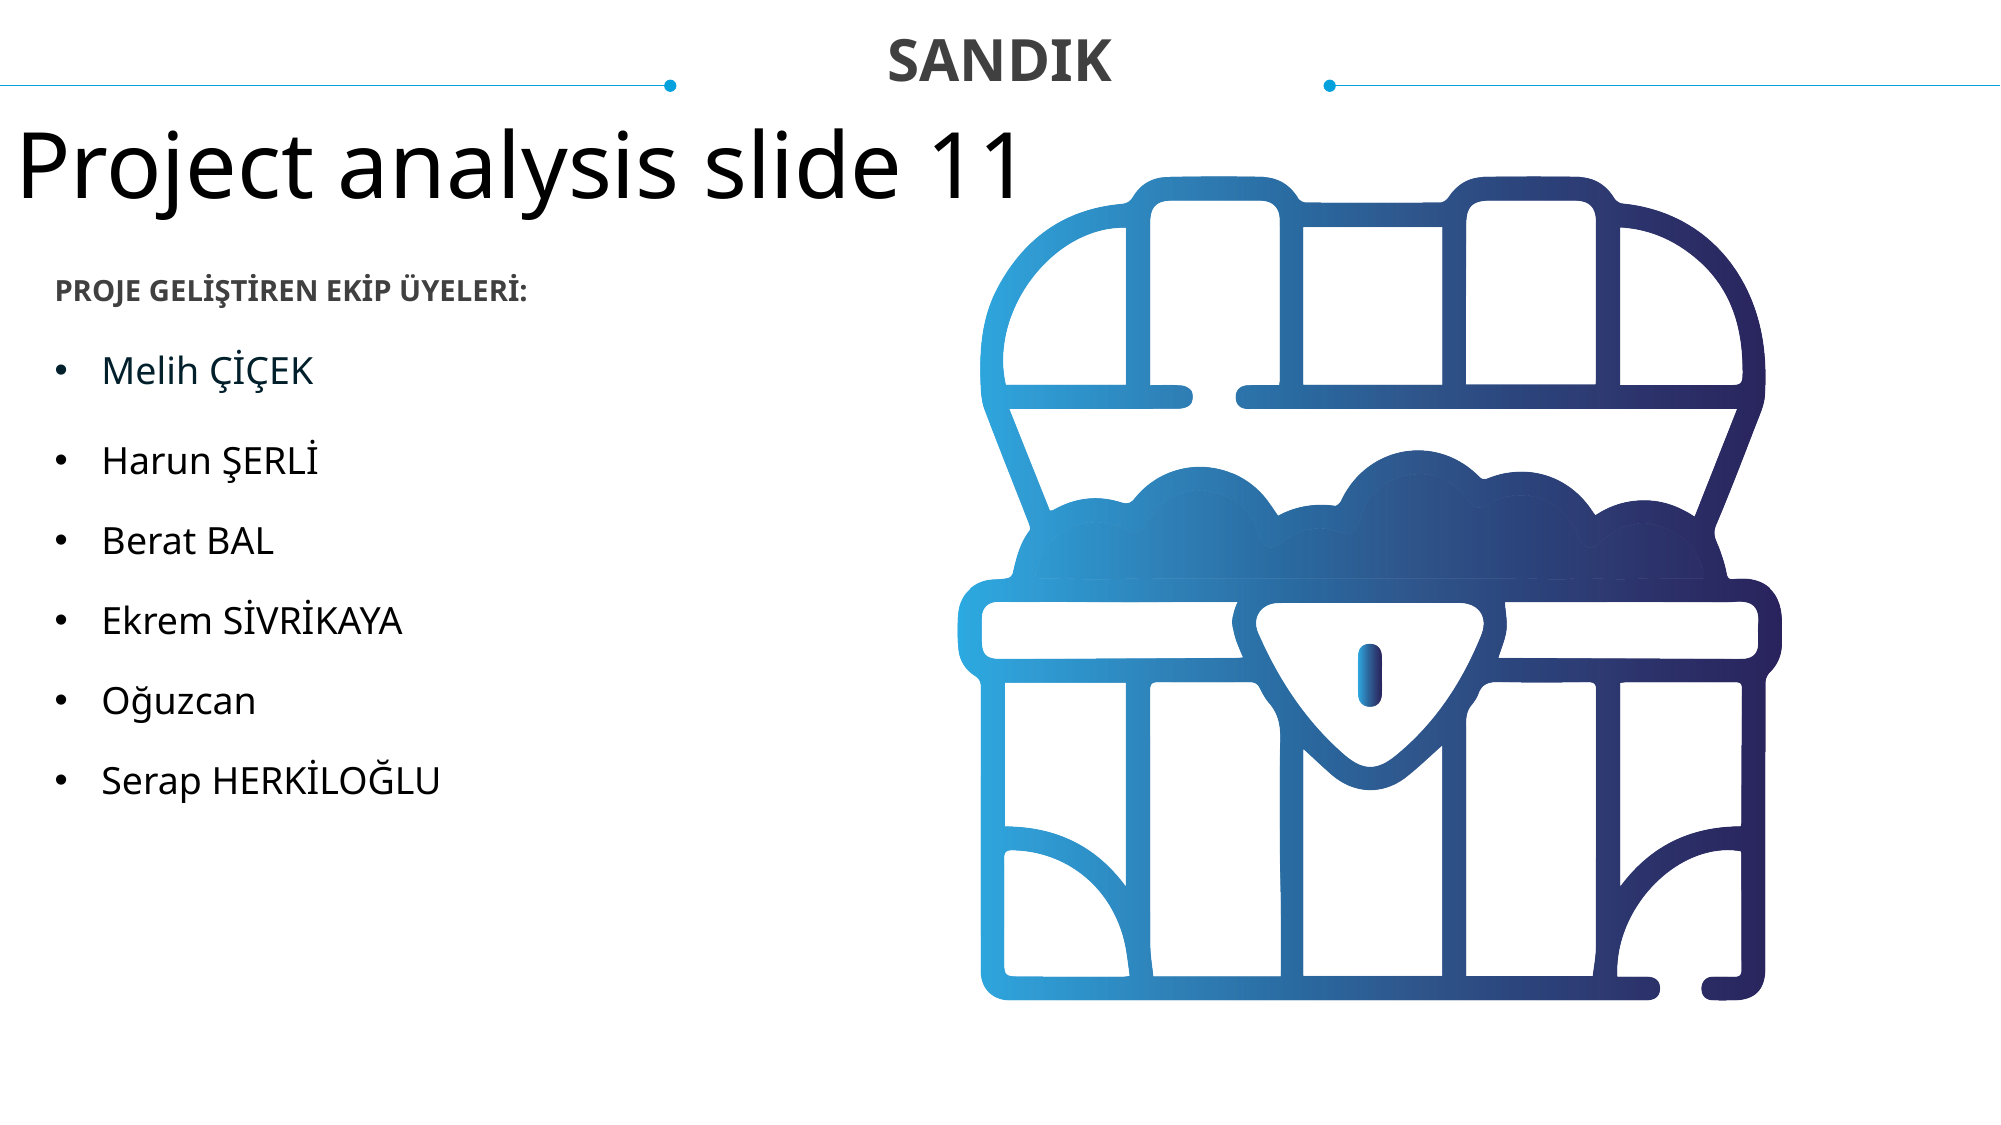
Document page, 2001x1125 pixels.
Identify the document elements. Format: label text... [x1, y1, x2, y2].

picture [957, 176, 1782, 1001]
text_box PROJE GELİŞTİREN EKİP ÜYELERİ: Melih ÇİÇEK Harun ŞERLİ Berat BAL Ekrem SİVRİKAYA Oğuzcan Serap HERKİLOĞLU [54, 278, 708, 837]
text_box SANDIK [1725, 86, 1963, 95]
title Project analysis slide 11 [0, 59, 1725, 278]
text_box SANDIK [37, 31, 1963, 85]
